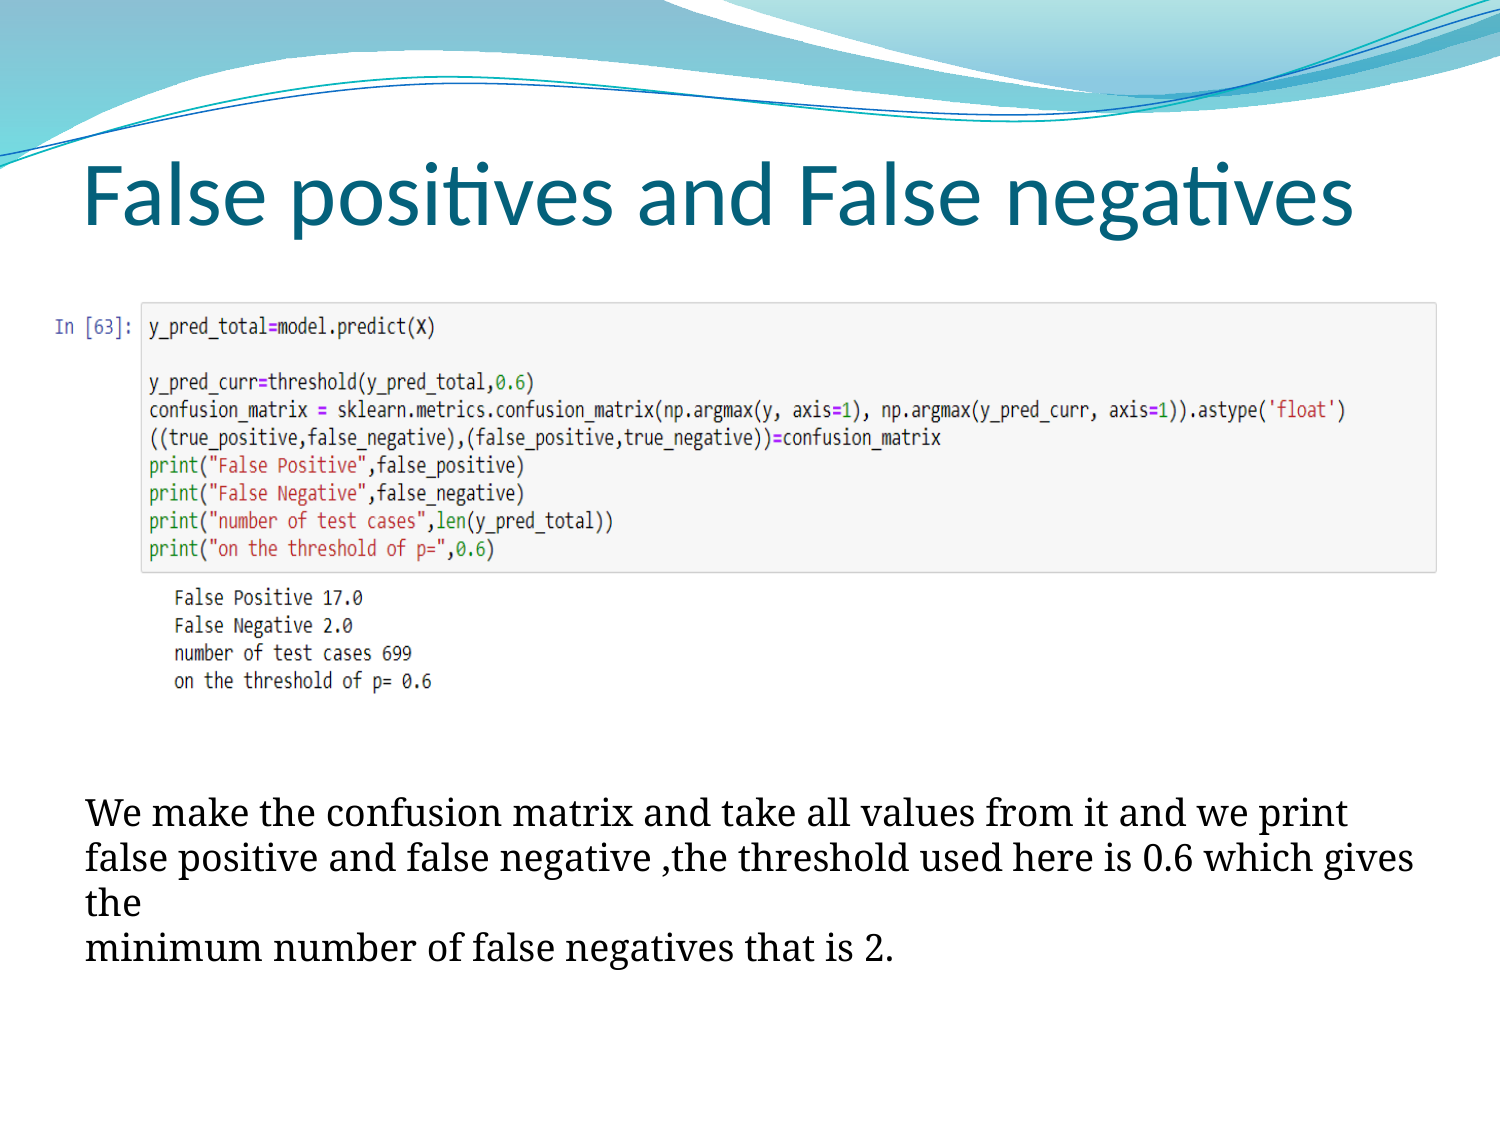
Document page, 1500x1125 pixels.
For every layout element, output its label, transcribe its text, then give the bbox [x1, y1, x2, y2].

text_box We make the confusion matrix and take all values from it and we print false positive and false negative ,the threshold used here is 0.6 which gives the minimum number of false negatives that is 2. [70, 725, 1454, 977]
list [7, 280, 1454, 715]
title False positives and False negatives [58, 58, 1409, 247]
